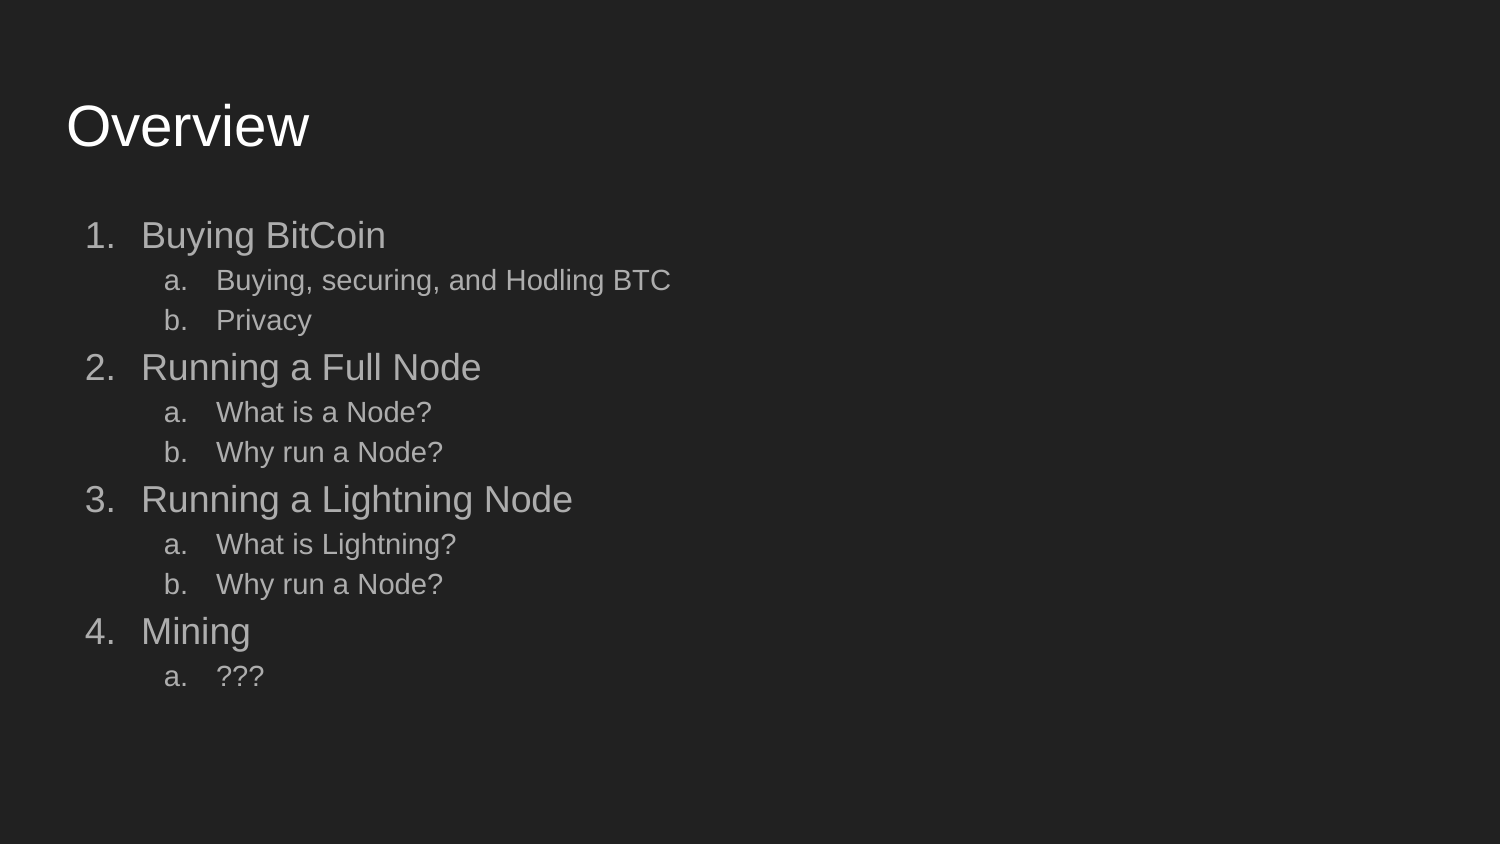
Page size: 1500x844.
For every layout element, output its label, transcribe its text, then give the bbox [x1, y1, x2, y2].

list Buying BitCoin Buying, securing, and Hodling BTC Privacy Running a Full Node What is a Node? Why run a Node? Running a Lightning Node What is Lightning? Why run a Node? Mining ??? [51, 189, 1449, 750]
title Overview [51, 72, 1449, 167]
